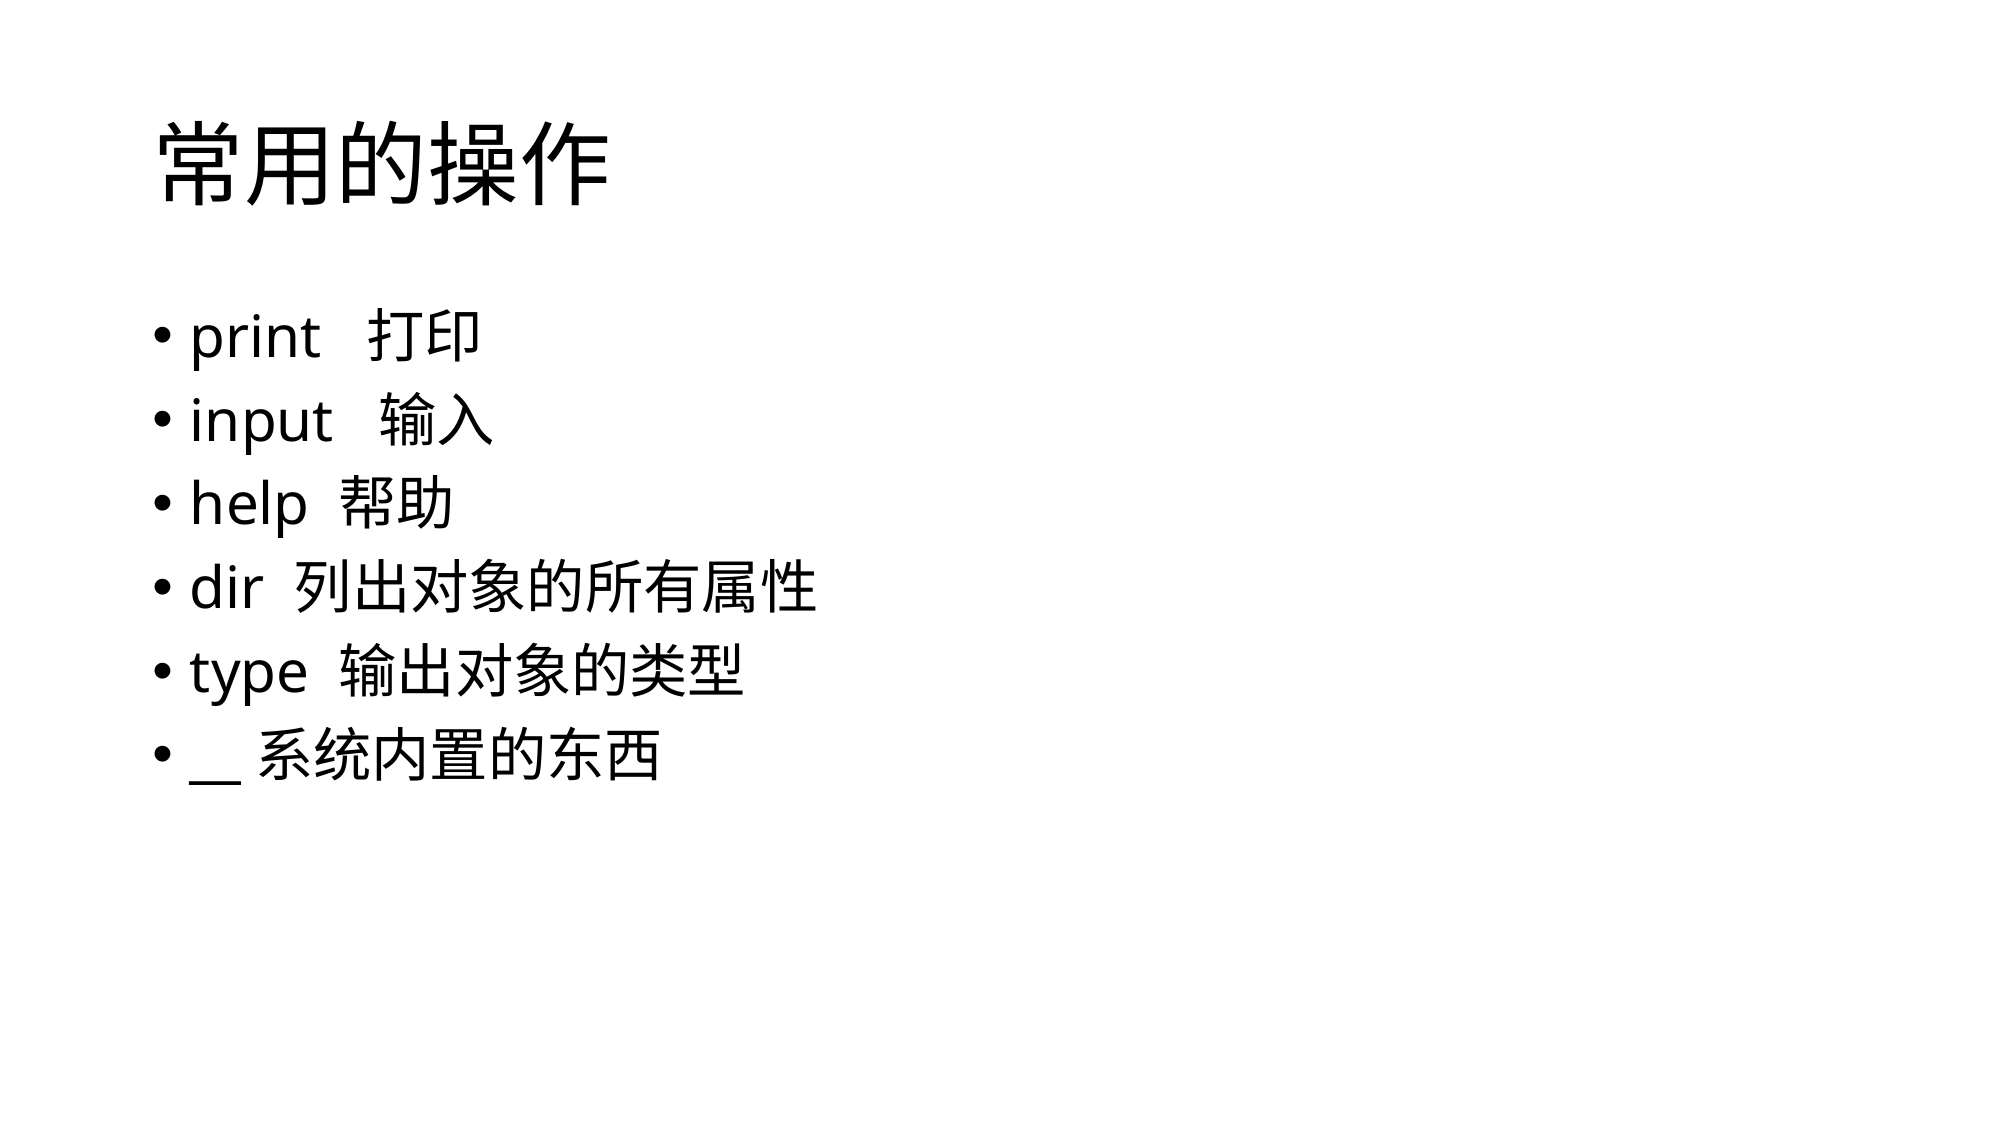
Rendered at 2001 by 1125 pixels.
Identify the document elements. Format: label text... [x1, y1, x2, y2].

title 常用的操作 [137, 59, 1863, 278]
list print 打印 input 输入 help 帮助 dir 列出对象的所有属性 type 输出对象的类型 __系统内置的东西 [137, 299, 1863, 1014]
